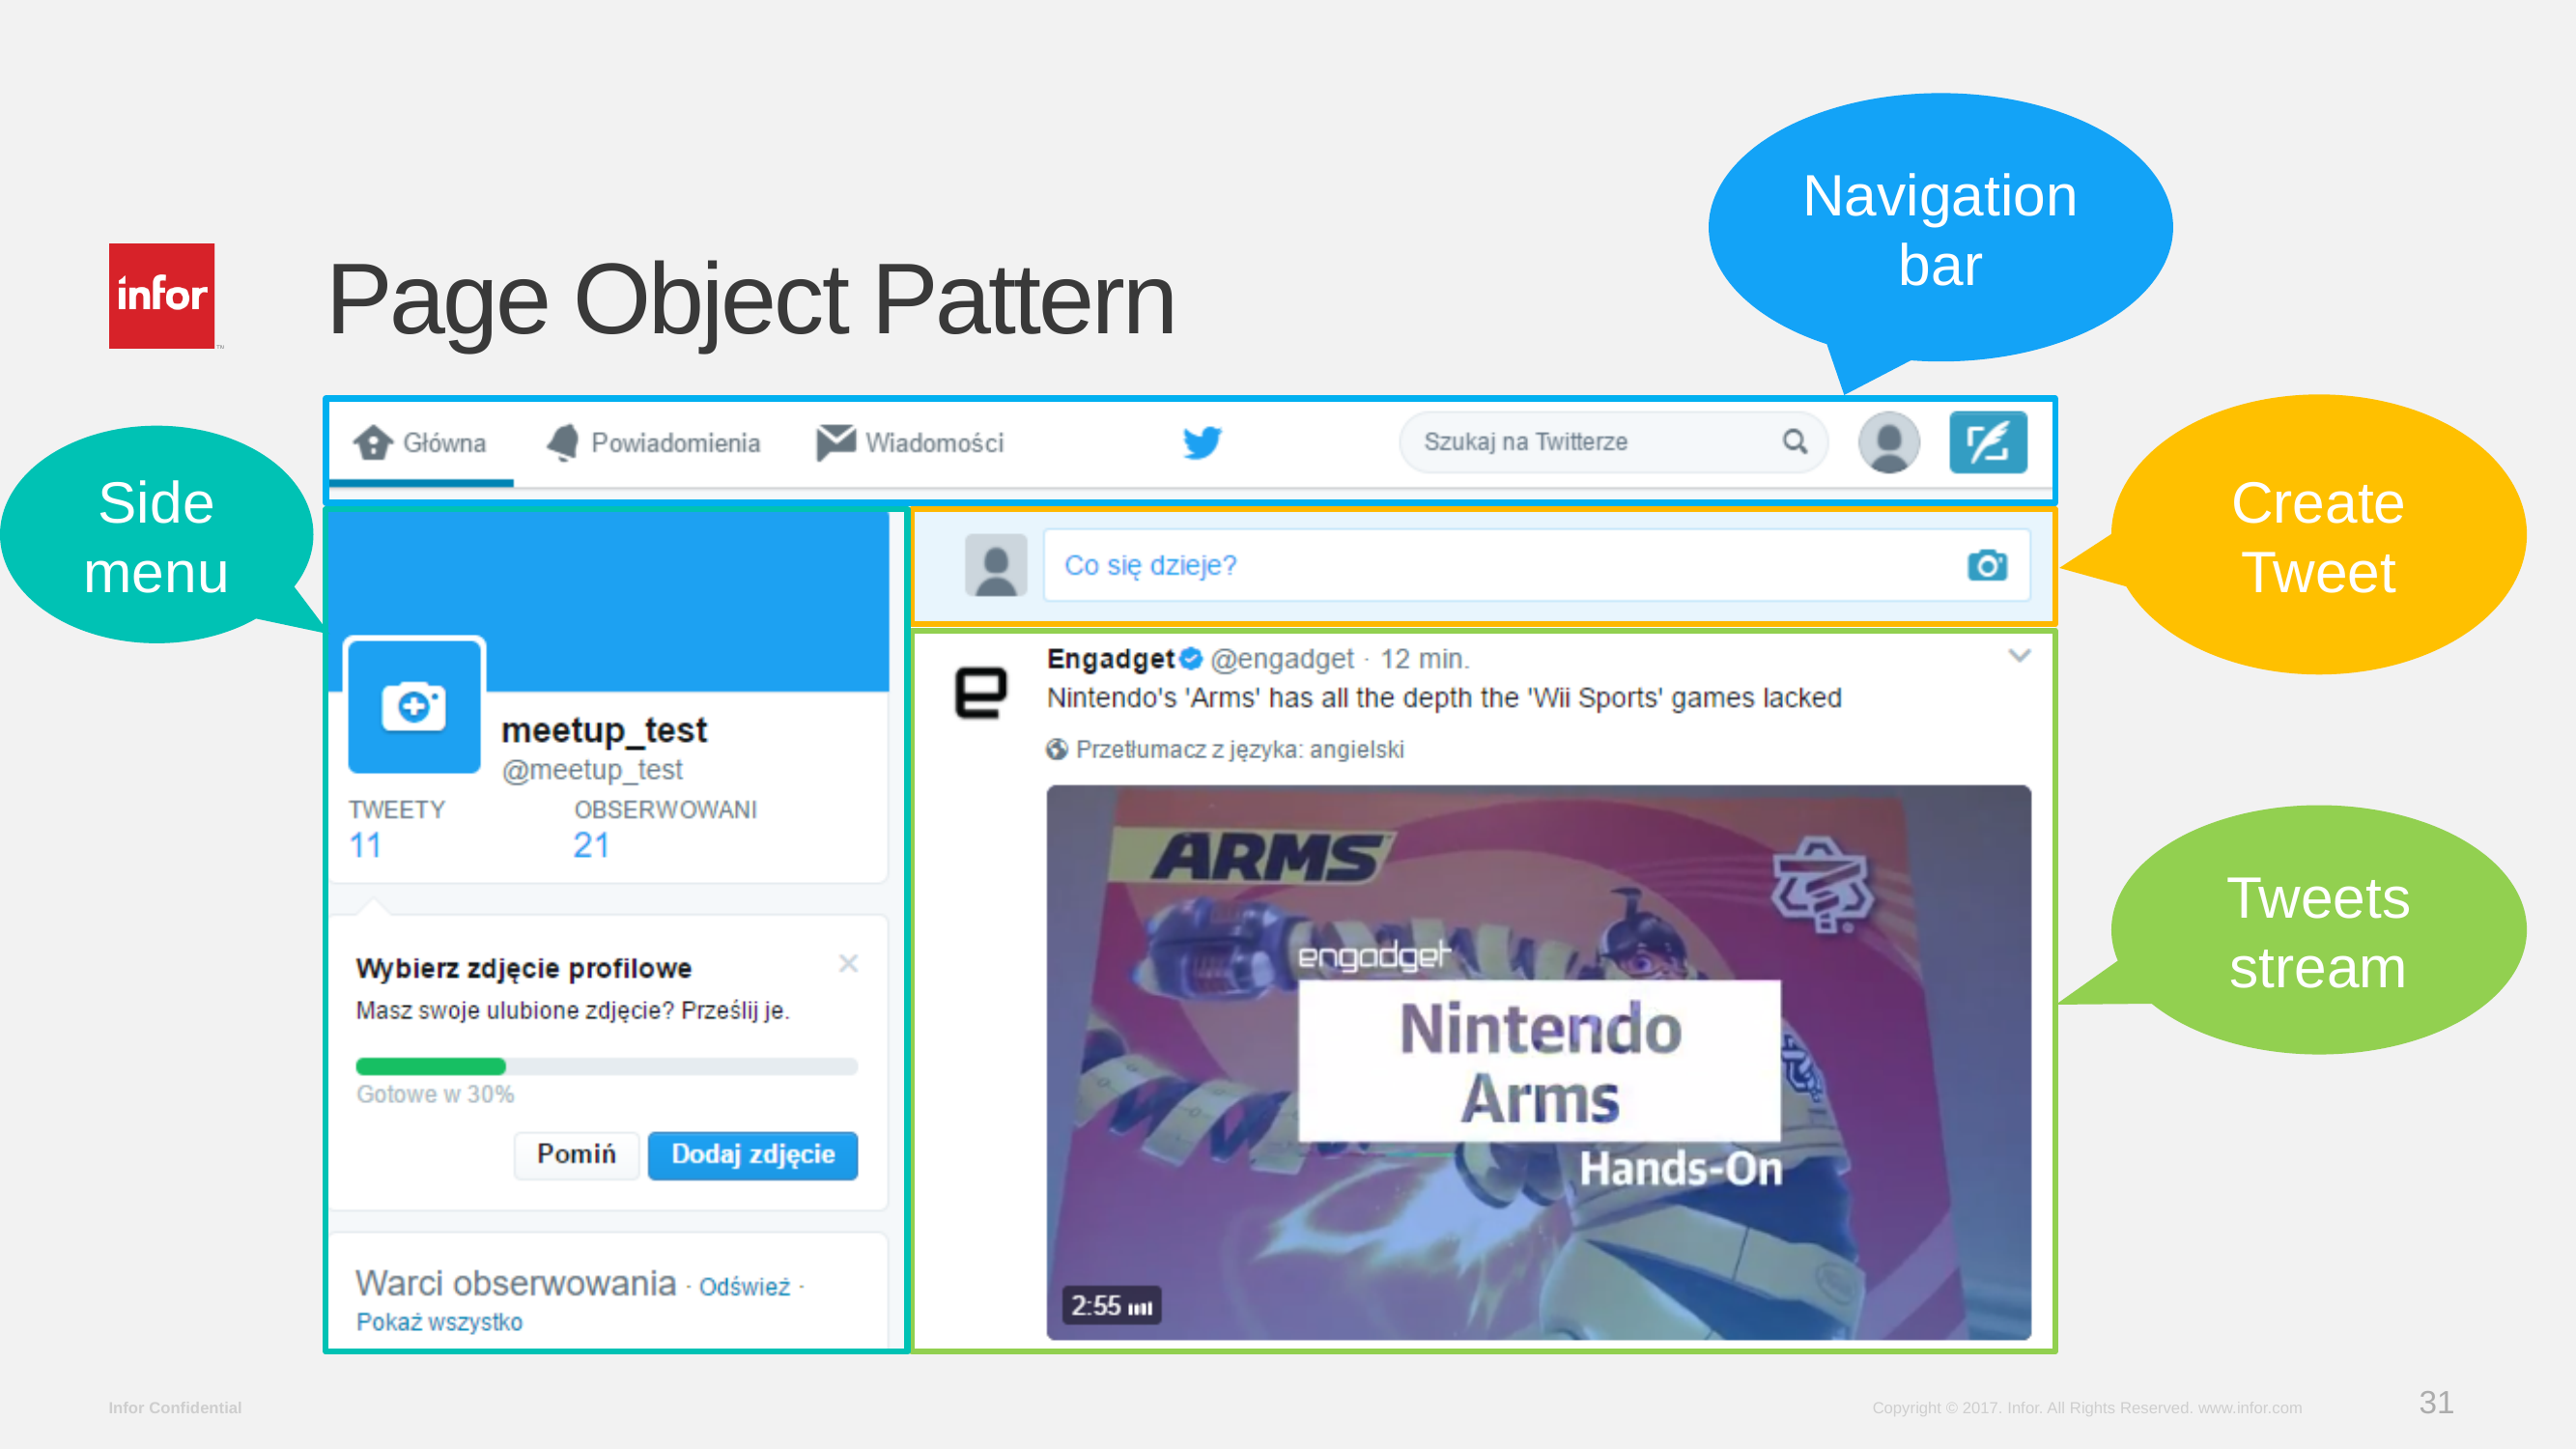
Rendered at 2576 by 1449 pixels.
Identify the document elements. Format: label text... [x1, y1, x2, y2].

picture [326, 507, 2055, 1352]
picture [109, 243, 224, 349]
picture [330, 403, 2052, 498]
text_box Create Tweet [2058, 393, 2529, 676]
title Page Object Pattern [326, 75, 2299, 355]
text_box Tweets stream [2055, 804, 2529, 1056]
text_box Navigation bar [1708, 92, 2174, 396]
text_box Side menu [0, 424, 326, 644]
